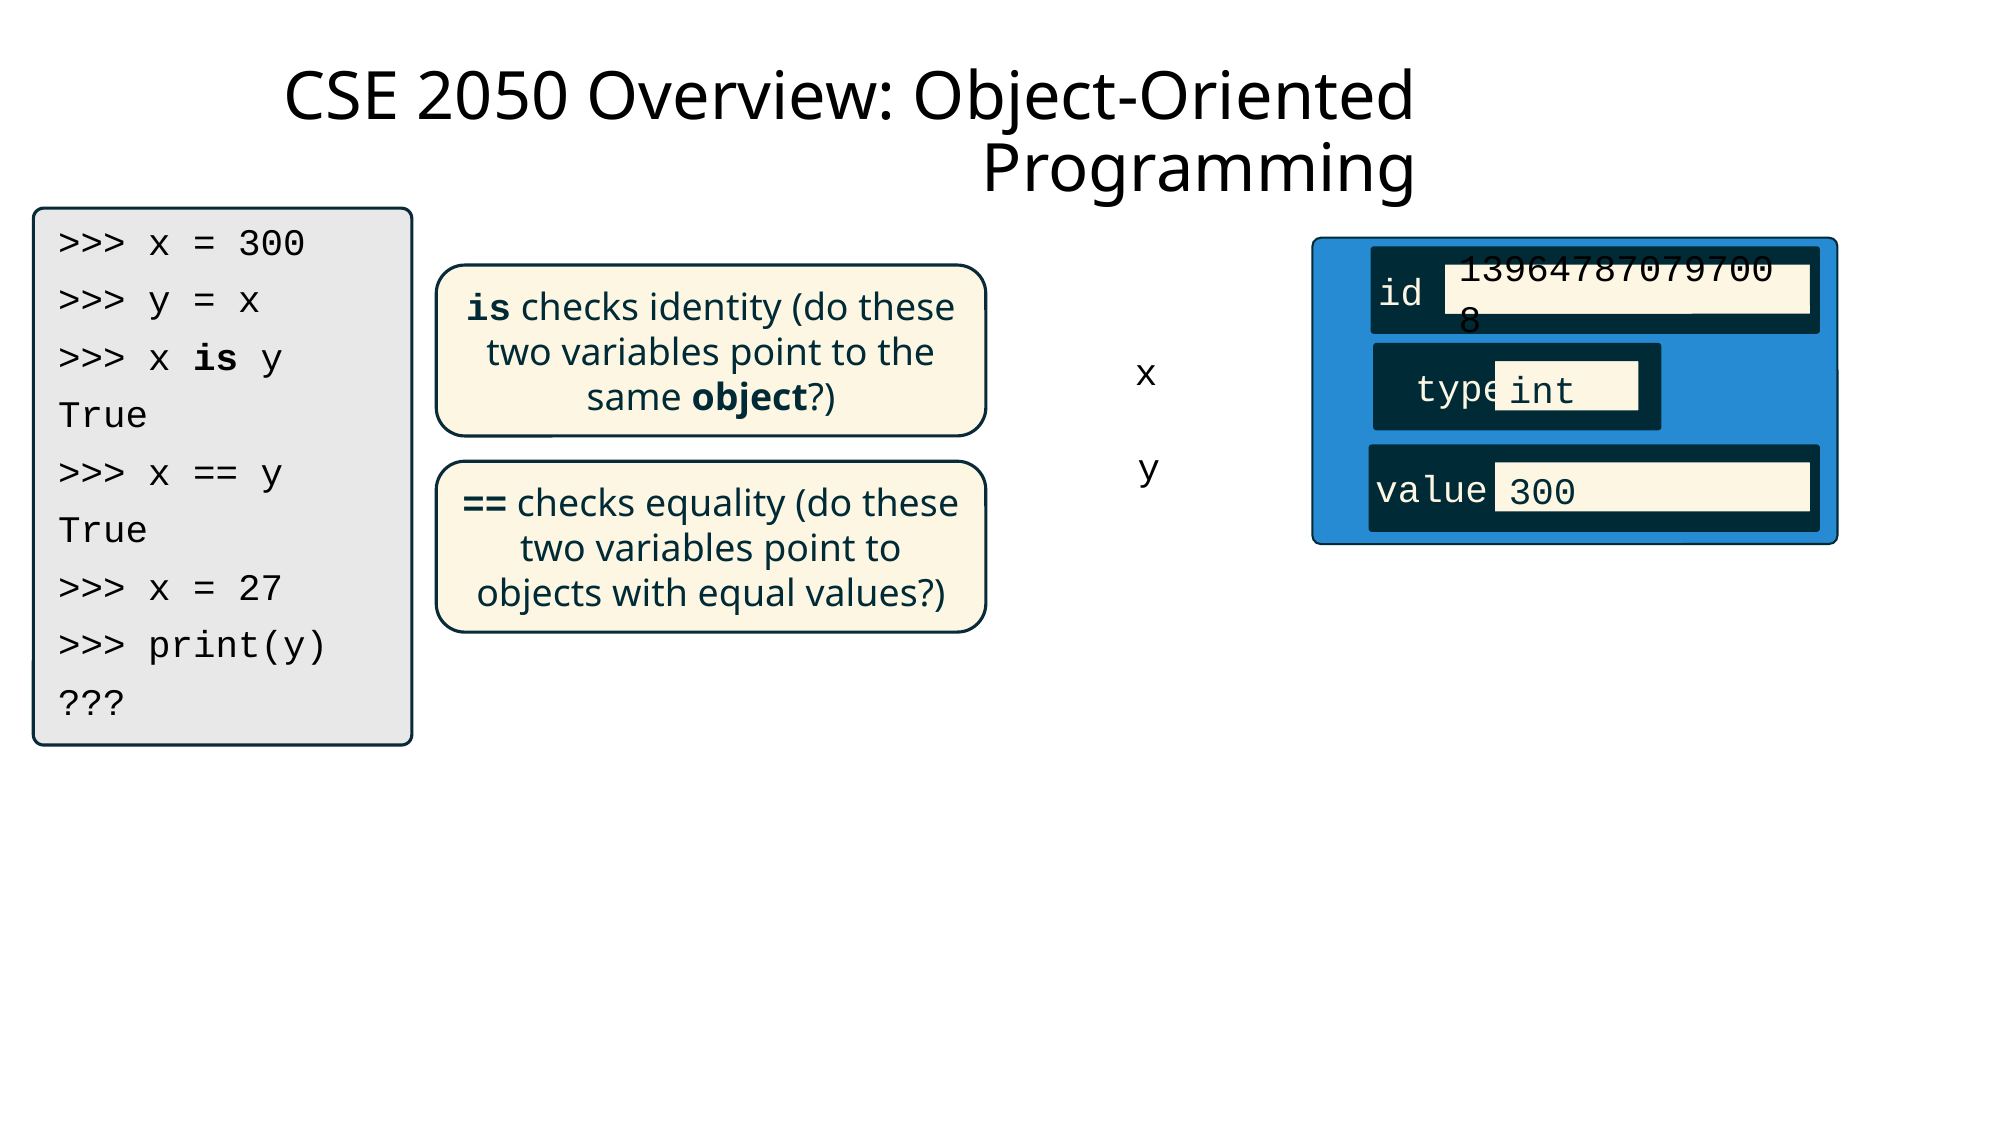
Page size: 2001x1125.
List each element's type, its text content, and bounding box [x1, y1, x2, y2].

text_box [1359, 444, 1820, 532]
text_box [1310, 236, 1840, 546]
title CSE 2050 Overview: Object-Oriented Programming [20, 25, 1434, 243]
text_box == checks equality (do these two variables point to objects with equal values?) [434, 459, 988, 634]
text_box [1362, 246, 1820, 334]
text_box [31, 206, 414, 747]
text_box x [1120, 340, 1173, 401]
text_box is checks identity (do these two variables point to the same object?) [434, 263, 988, 438]
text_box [1359, 343, 1661, 430]
text_box y [1122, 435, 1176, 496]
text_box >>> x = 300 >>> y = x >>> x is y True >>> x == y True >>> x = 27 >>> print(y) ??? [43, 210, 440, 731]
